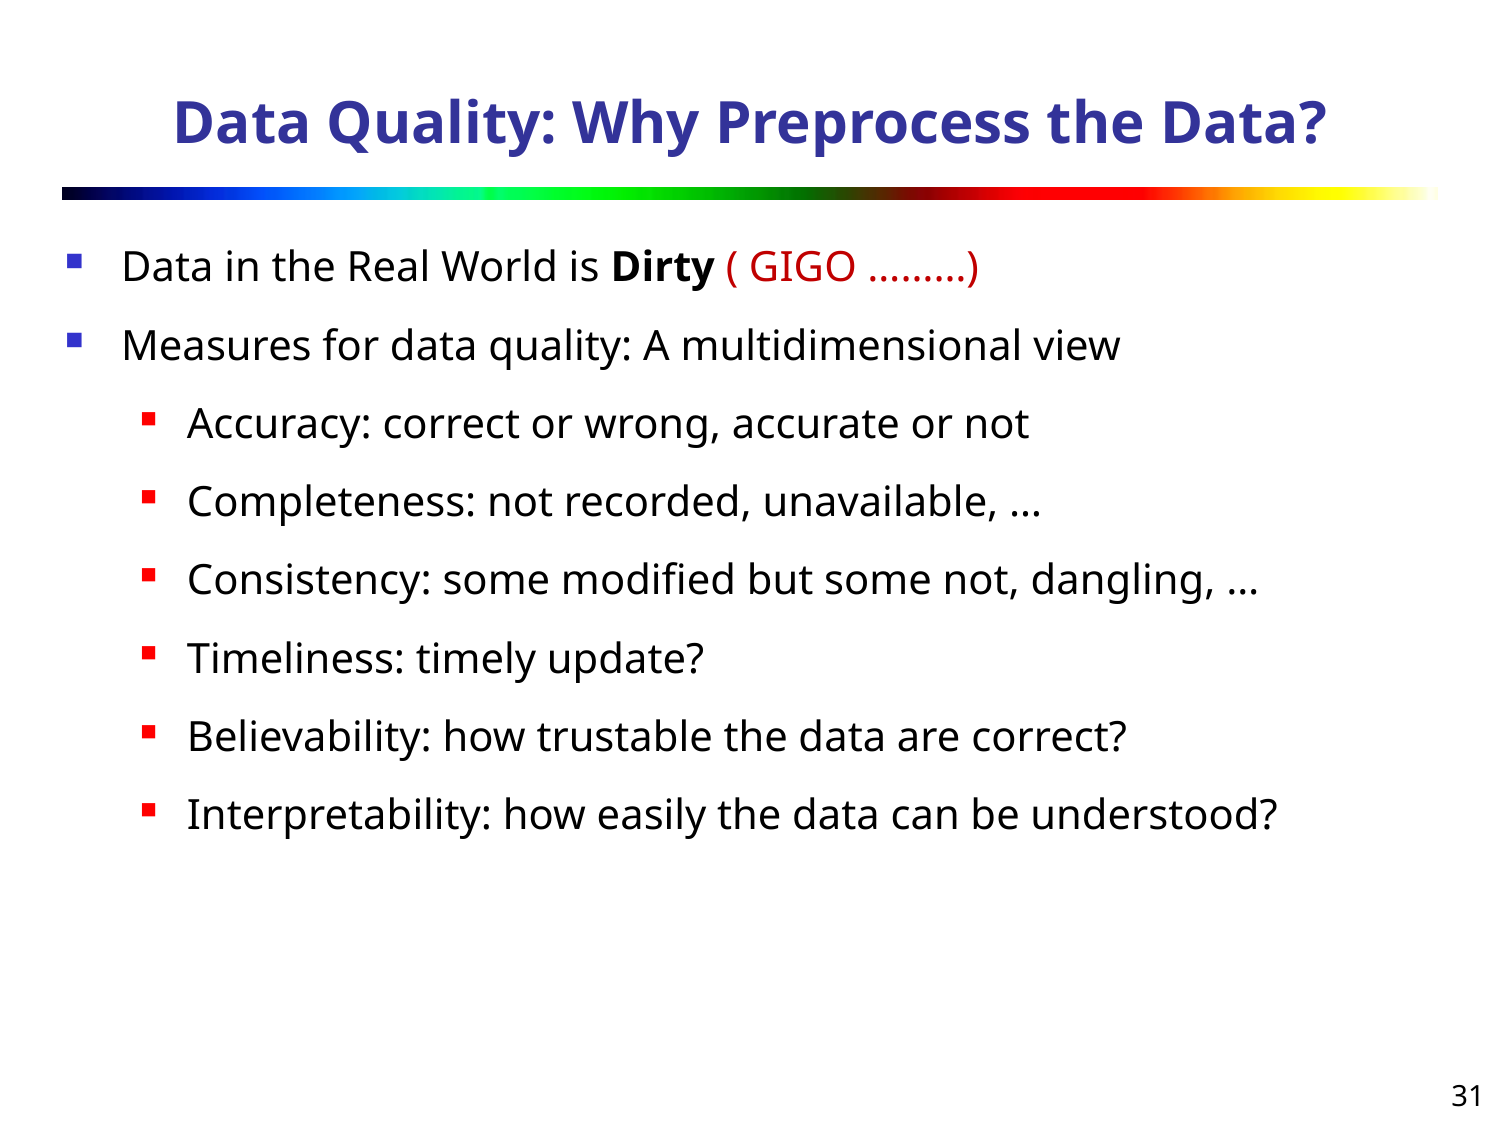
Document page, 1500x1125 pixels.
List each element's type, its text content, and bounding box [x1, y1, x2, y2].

list Data in the Real World is Dirty ( GIGO ………) Measures for data quality: A multidimensional view Accuracy: correct or wrong, accurate or not Completeness: not recorded, unavailable, … Consistency: some modified but some not, dangling, … Timeliness: timely update? Believability: how trustable the data are correct? Interpretability: how easily the data can be understood? [49, 212, 1426, 1025]
title Data Quality: Why Preprocess the Data? [0, 49, 1500, 163]
picture [62, 187, 355, 200]
picture [382, 187, 1438, 200]
slide_number 31 [1187, 1049, 1500, 1125]
